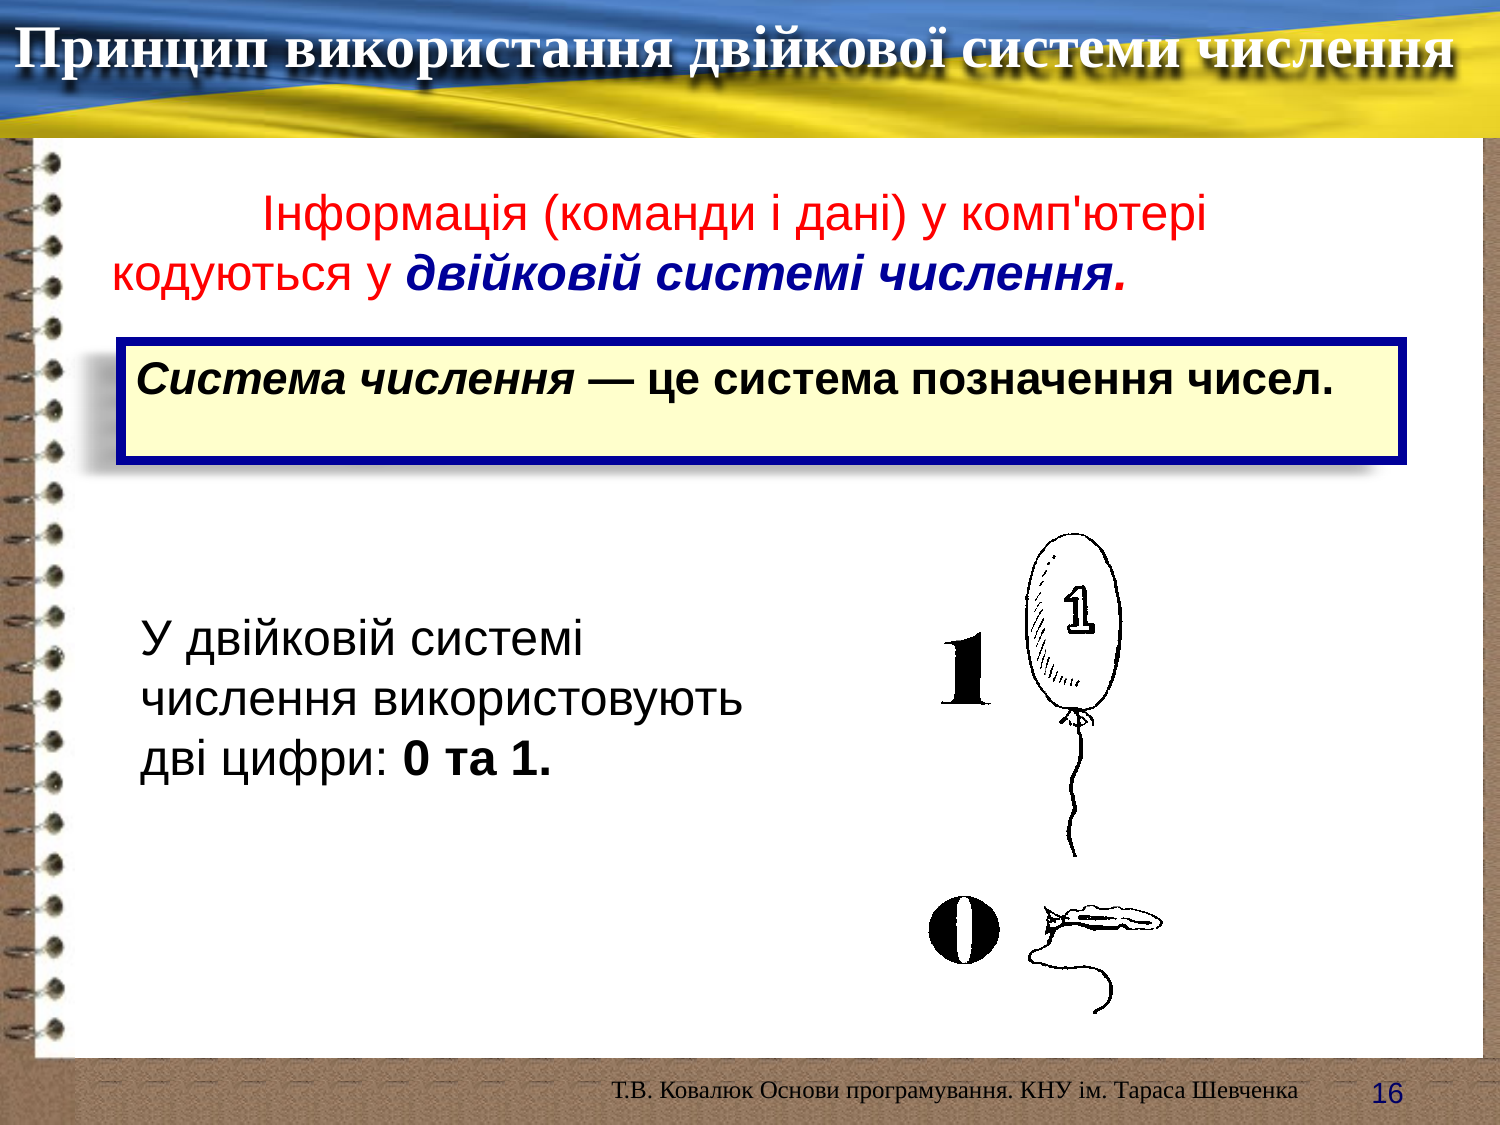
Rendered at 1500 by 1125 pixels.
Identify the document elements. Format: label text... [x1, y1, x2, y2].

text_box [46, 337, 1406, 490]
text_box Принцип використання двійкової системи числення [0, 0, 1500, 88]
text_box У двійковій системі числення використовують дві цифри: 0 та 1. [125, 597, 764, 793]
list Інформація (команди і дані) у комп'ютері кодуються у двійковій системі числення. [96, 172, 1414, 327]
picture [0, 88, 1500, 1125]
